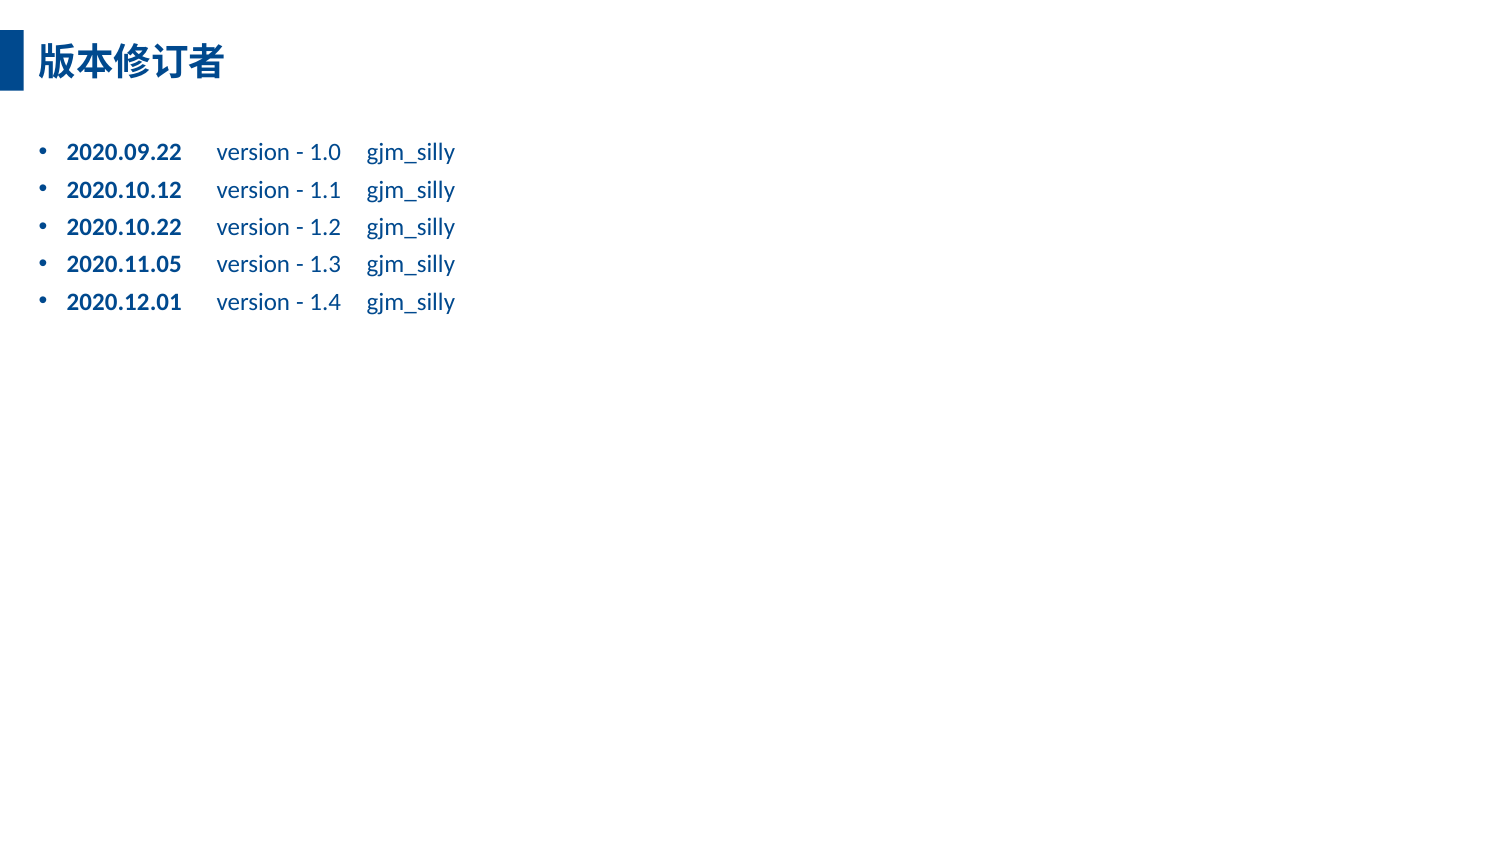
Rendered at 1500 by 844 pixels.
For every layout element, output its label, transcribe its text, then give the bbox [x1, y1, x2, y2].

text_box [0, 29, 25, 92]
text_box 2020.09.22 version - 1.0 gjm_silly 2020.10.12 version - 1.1 gjm_silly 2020.10.22 version - 1.2 gjm_silly 2020.11.05 version - 1.3 gjm_silly 2020.12.01 version - 1.4 gjm_silly [23, 121, 557, 398]
text_box 版本修订者 [23, 30, 427, 90]
